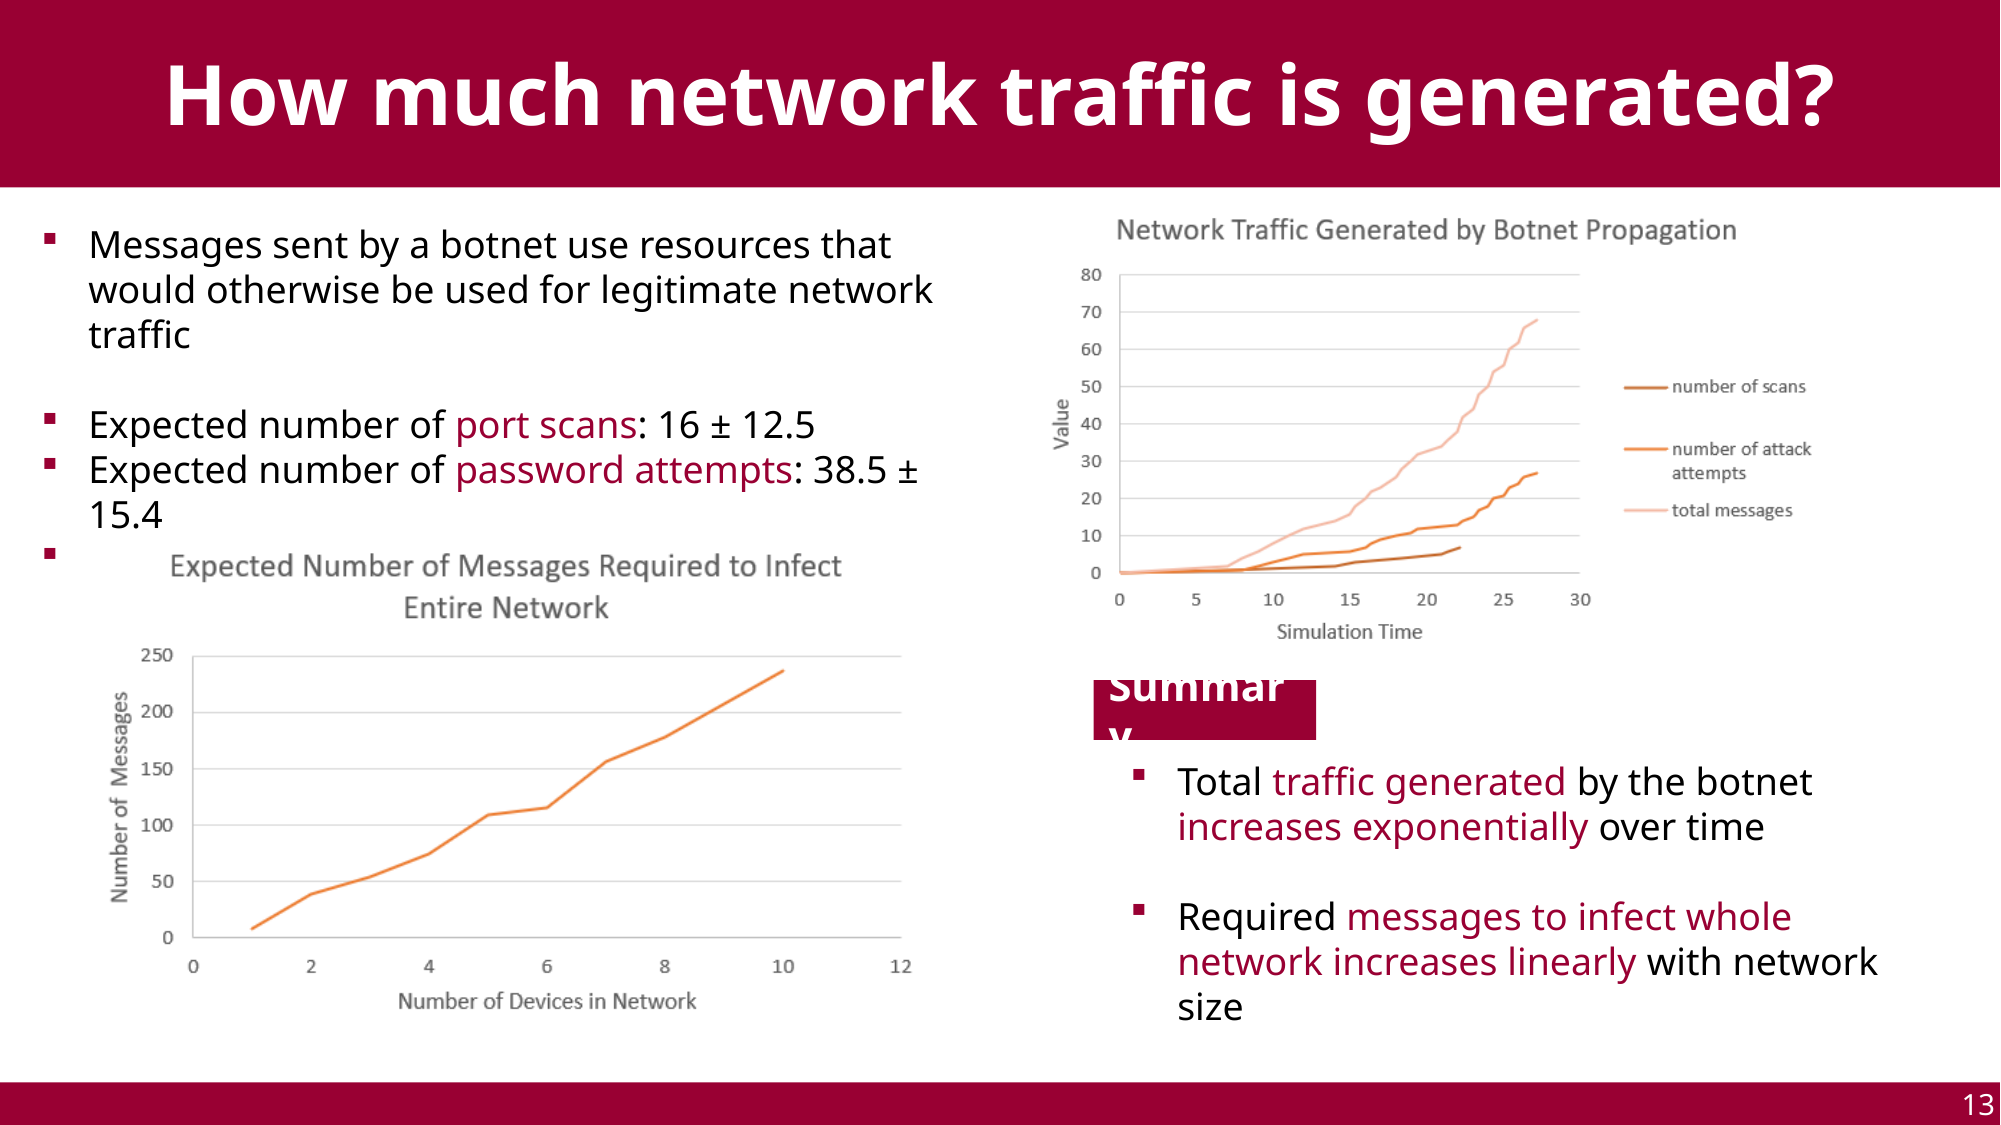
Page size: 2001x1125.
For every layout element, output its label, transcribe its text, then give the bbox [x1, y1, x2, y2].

picture [80, 529, 931, 1025]
text_box Total traffic generated by the botnet increases exponentially over time Required messages to infect whole network increases linearly with network size [1115, 750, 1912, 1035]
text_box [0, 1082, 1946, 1125]
picture [1024, 197, 1821, 651]
text_box Messages sent by a botnet use resources that would otherwise be used for legitimate network traffic Expected number of port scans: 16 ± 12.5 Expected number of password attempts: 38.5 ± 15.4 Expected total messages: 109 ± 54.4 [26, 213, 975, 589]
text_box How much network traffic is generated? [0, 0, 2000, 188]
text_box 13 [1946, 1078, 2000, 1125]
text_box Summary [1093, 680, 1317, 740]
